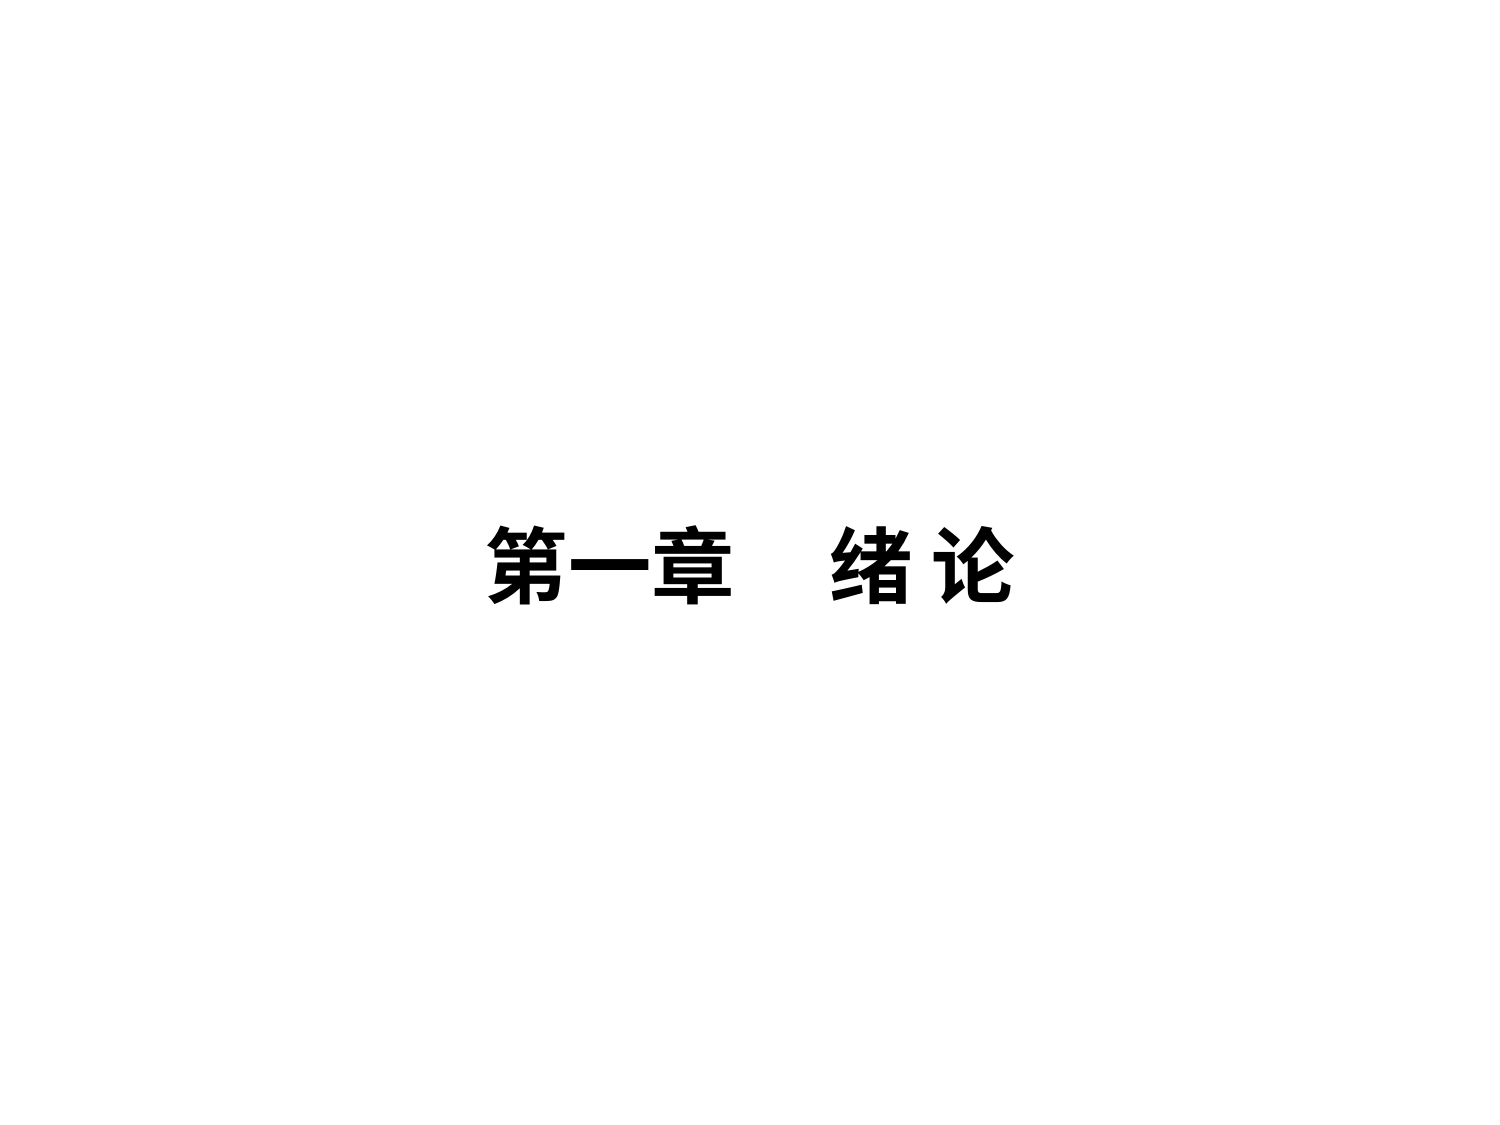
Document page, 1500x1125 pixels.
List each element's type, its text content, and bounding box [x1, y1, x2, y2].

subtitle 第一章 绪 论 [0, 518, 1500, 631]
